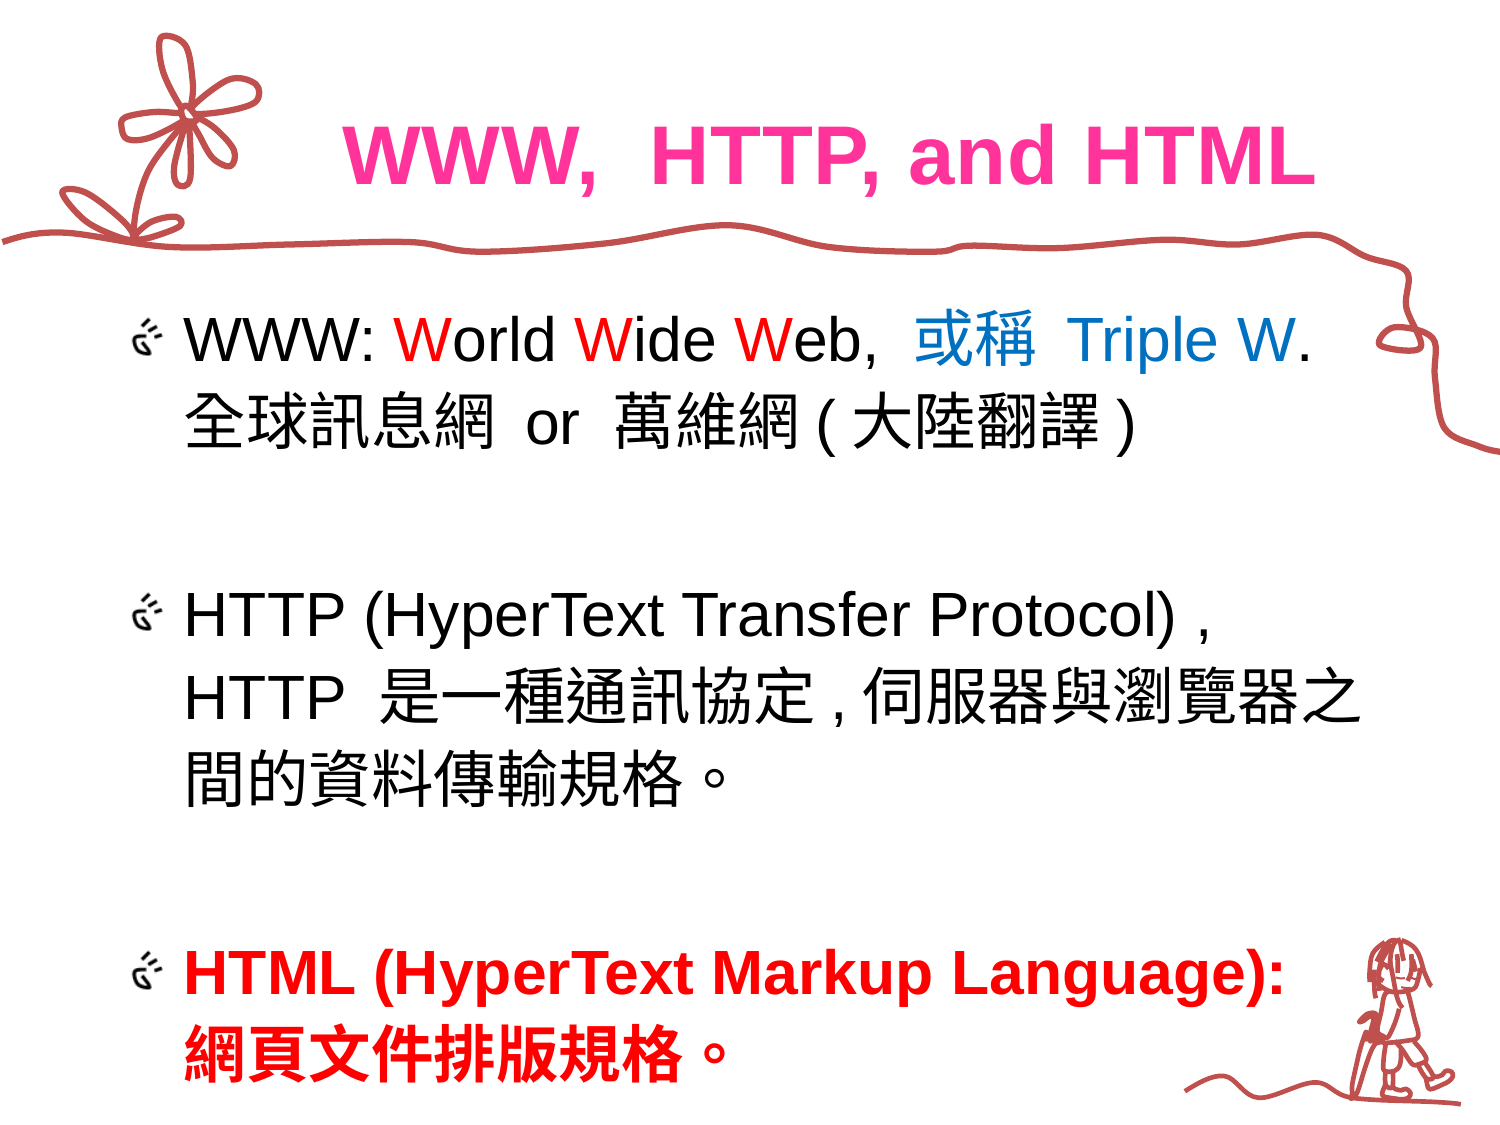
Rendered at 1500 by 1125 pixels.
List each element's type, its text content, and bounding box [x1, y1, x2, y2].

list WWW: World Wide Web, 或稱 Triple W. 全球訊息網 or 萬維網(大陸翻譯) HTTP (HyperText Transfer Protocol) , HTTP 是一種通訊協定,伺服器與瀏覽器之間的資料傳輸規格。 HTML (HyperText Markup Language): 網頁文件排版規格。 [112, 282, 1388, 1015]
picture [127, 589, 168, 633]
picture [127, 947, 168, 992]
picture [127, 314, 168, 358]
title WWW, HTTP, and HTML [272, 55, 1388, 247]
